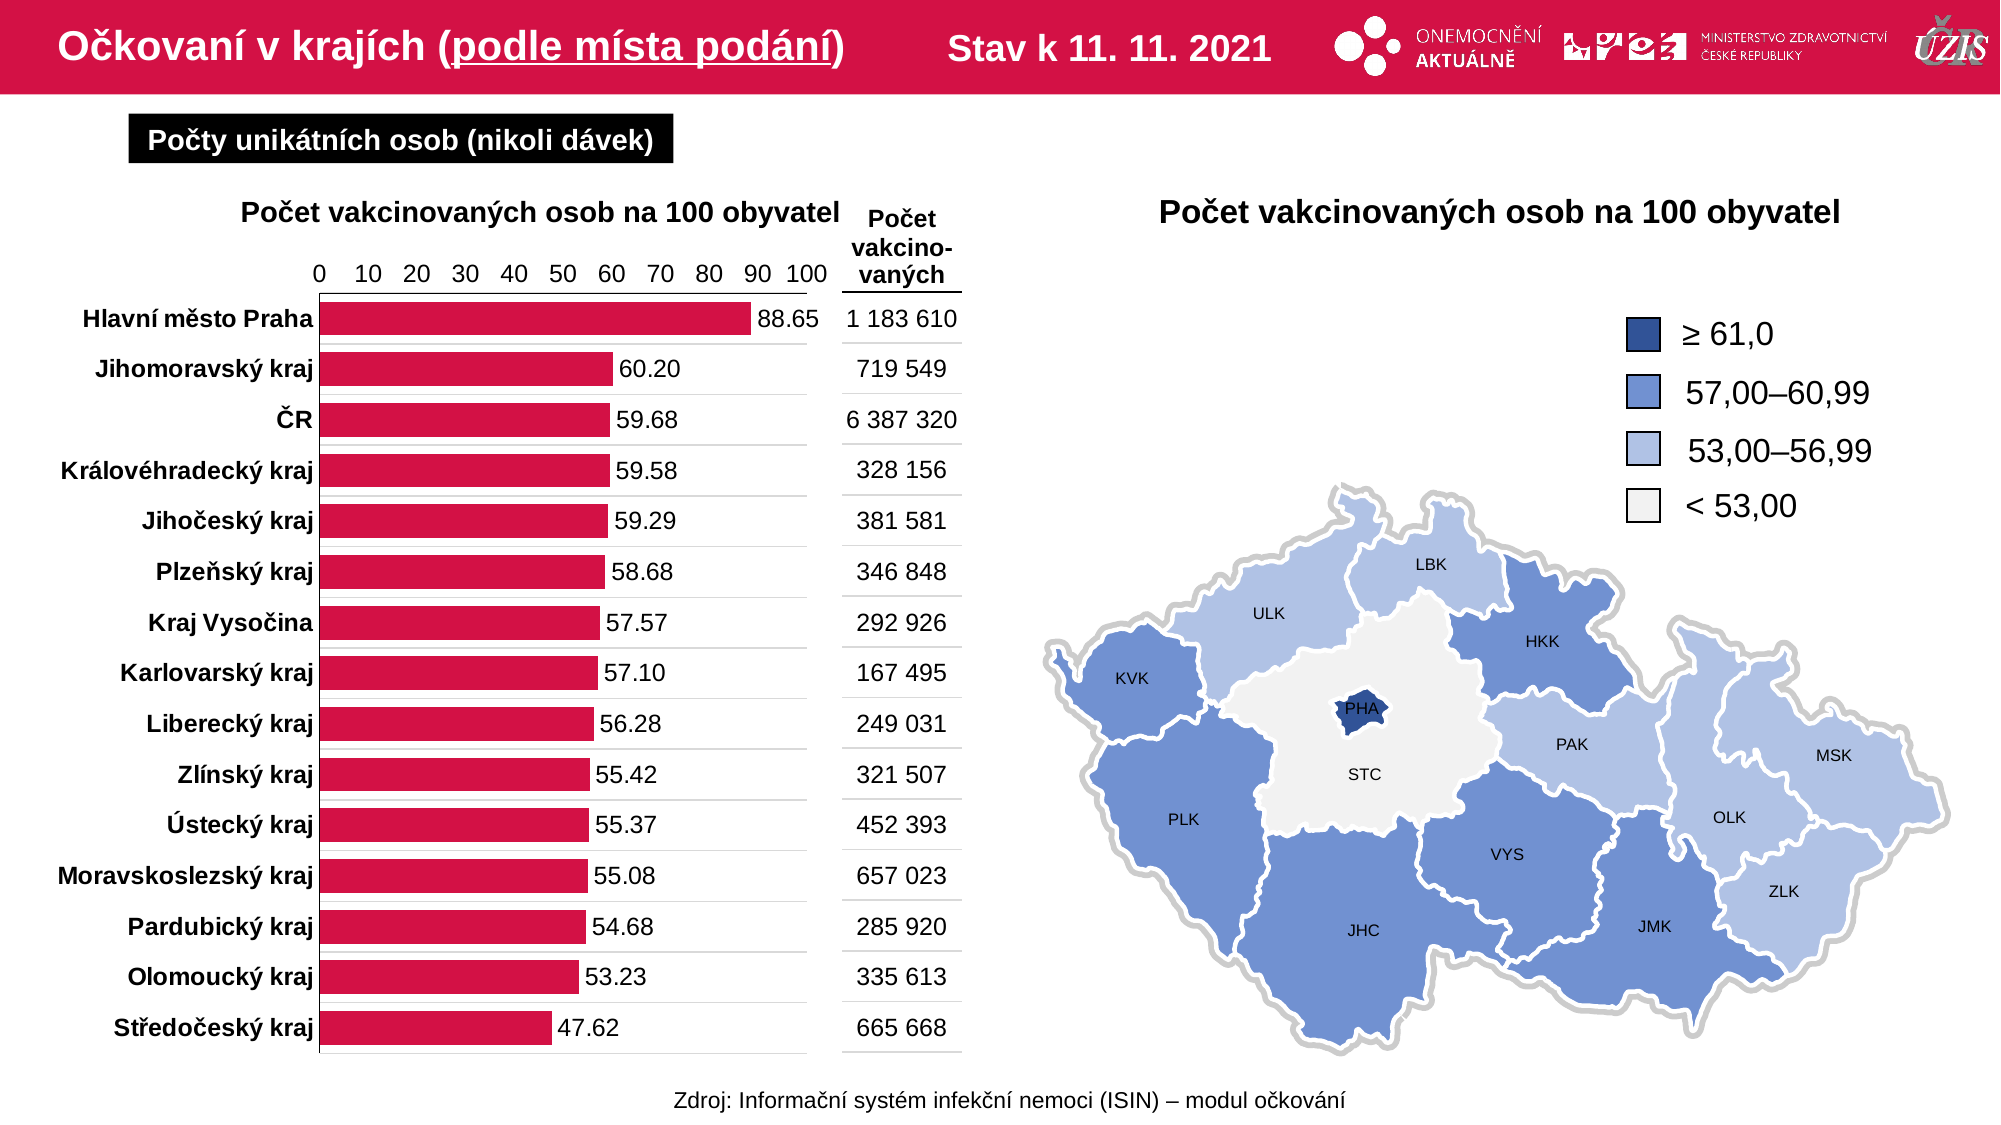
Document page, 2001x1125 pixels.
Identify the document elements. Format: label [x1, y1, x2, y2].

text_box [1626, 488, 1661, 523]
table_cell [859, 648, 962, 697]
text_box [1670, 363, 1886, 419]
picture [1334, 16, 1542, 76]
text_box [225, 186, 857, 236]
picture [1915, 15, 1989, 66]
text_box [1144, 183, 1857, 238]
text_box [1626, 317, 1661, 352]
text_box [658, 1078, 1362, 1121]
text_box [1050, 490, 1943, 1049]
text_box [1626, 374, 1661, 409]
table_cell [859, 445, 962, 494]
table_cell [859, 952, 962, 1001]
table_cell [859, 1002, 962, 1051]
text_box [1670, 421, 1888, 531]
table_header [842, 201, 962, 291]
table_cell [859, 698, 962, 747]
table_cell [859, 597, 962, 646]
table_cell [859, 800, 962, 849]
table_cell [859, 496, 962, 545]
table_cell [859, 293, 962, 342]
table_cell [859, 901, 962, 950]
title [42, 0, 1262, 95]
chart [28, 236, 859, 1077]
table_cell [859, 344, 962, 393]
table_cell [859, 749, 962, 798]
picture [1563, 31, 1888, 60]
text_box [1626, 431, 1661, 466]
table_cell [859, 394, 962, 443]
table_cell [859, 546, 962, 595]
text_box [128, 113, 674, 164]
table_cell [859, 850, 962, 899]
text_box [932, 16, 1322, 77]
text_box [1667, 304, 1790, 360]
